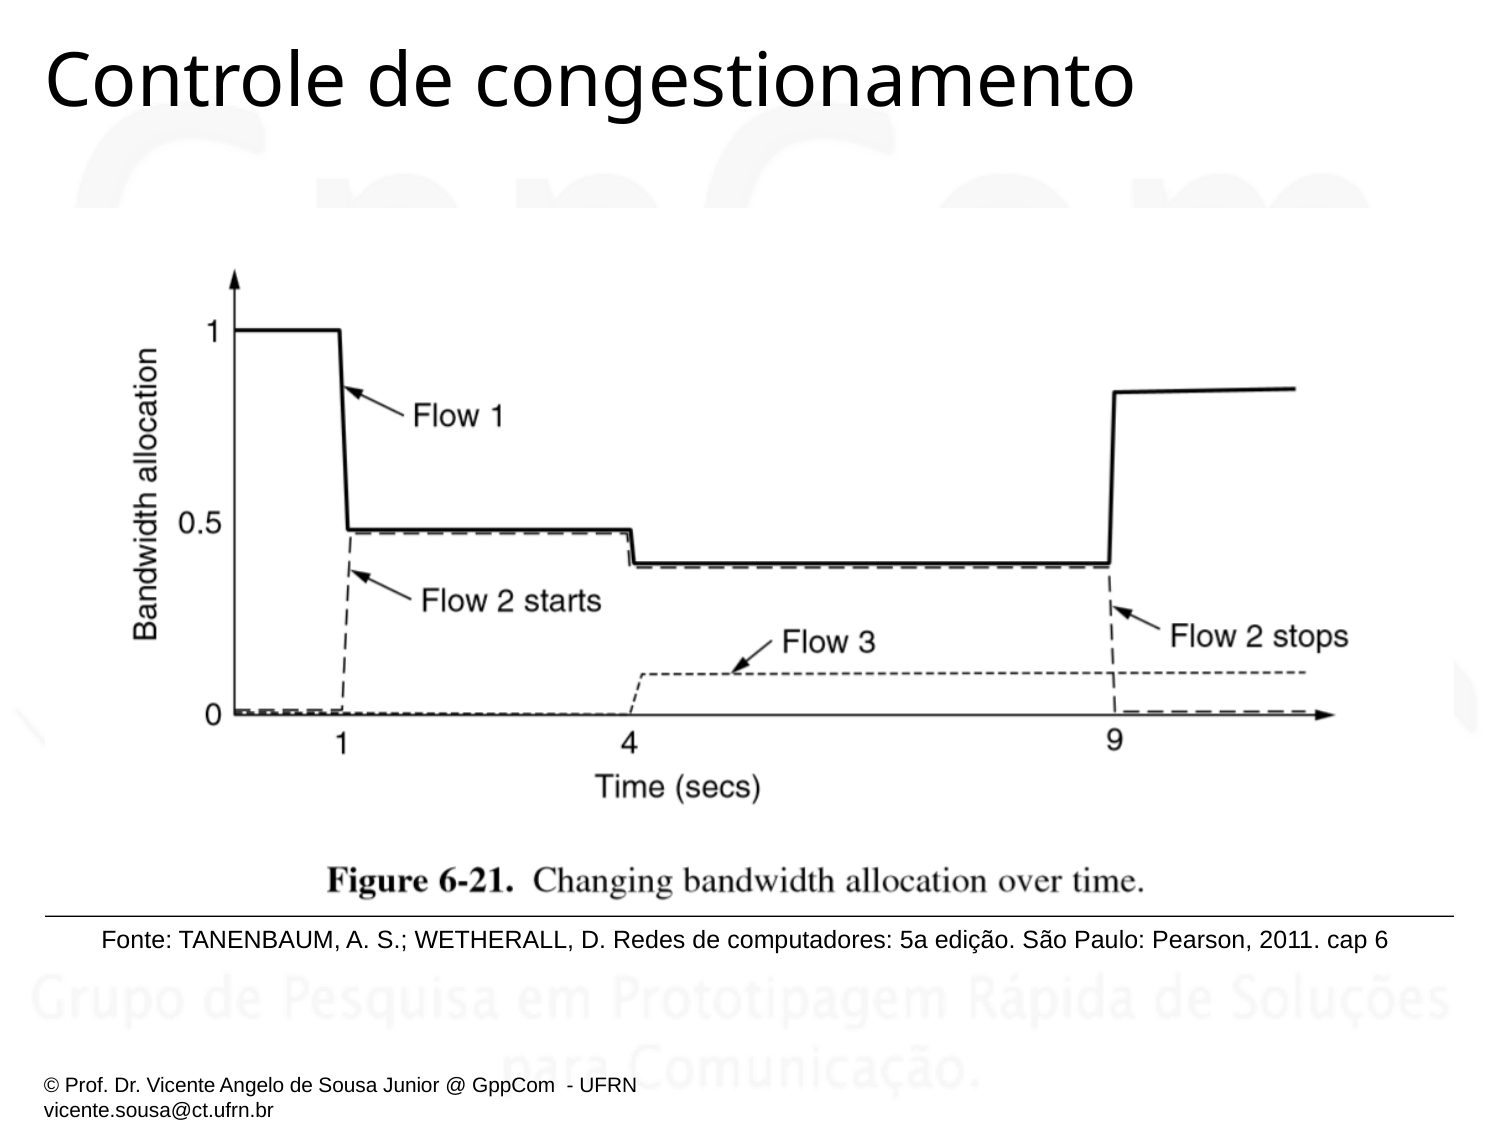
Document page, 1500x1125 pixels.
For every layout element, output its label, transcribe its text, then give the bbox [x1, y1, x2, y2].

text_box Fonte: TANENBAUM, A. S.; WETHERALL, D. Redes de computadores: 5a edição. São Paulo: Pearson, 2011. cap 6 [45, 923, 1454, 962]
title Controle de congestionamento [29, 7, 1393, 146]
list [45, 208, 1455, 917]
